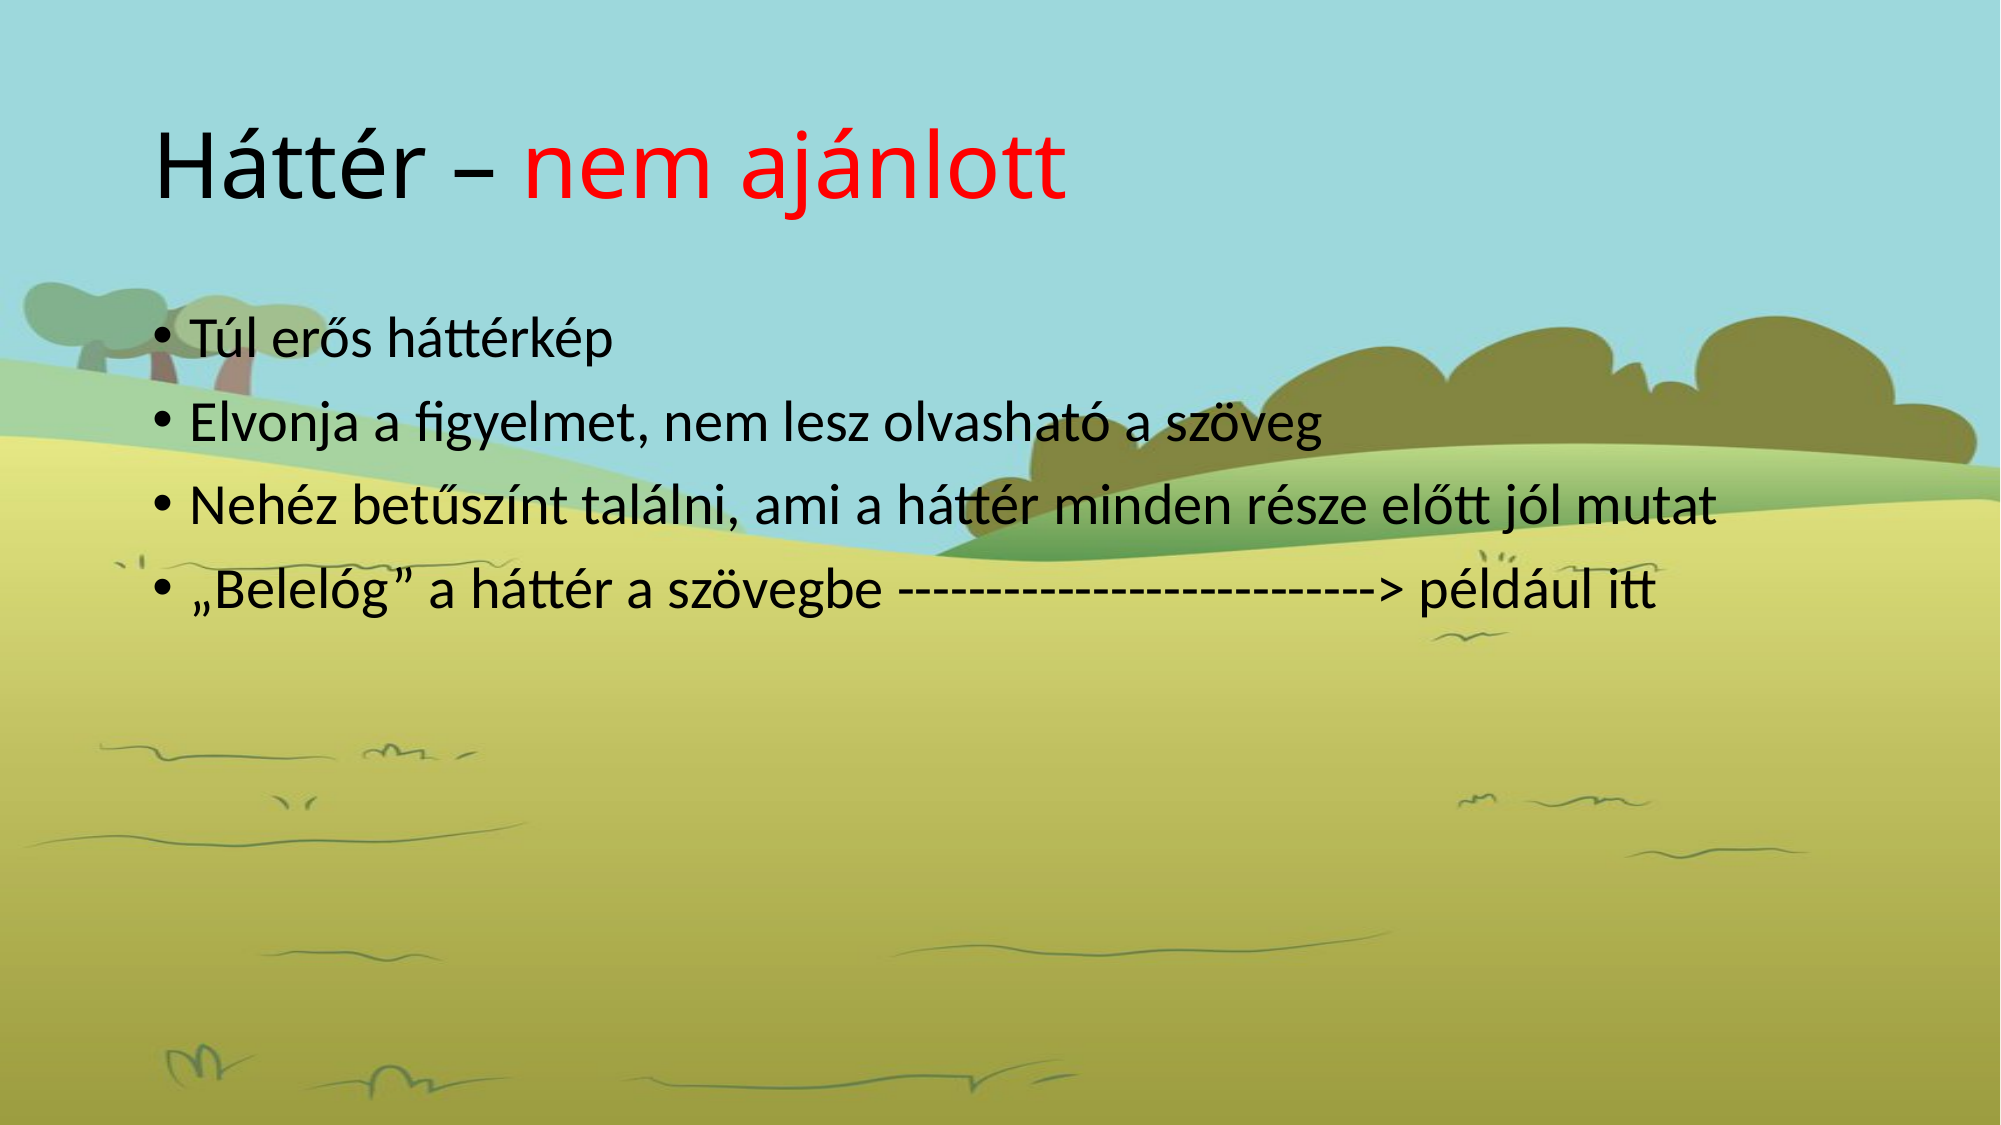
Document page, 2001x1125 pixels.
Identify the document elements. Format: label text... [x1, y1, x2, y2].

picture [0, 0, 2001, 1125]
title Háttér – nem ajánlott [137, 59, 1863, 278]
list Túl erős háttérkép Elvonja a figyelmet, nem lesz olvasható a szöveg Nehéz betűszínt találni, ami a háttér minden része előtt jól mutat „Belelóg” a háttér a szövegbe ---------------------------> például itt [137, 299, 1863, 1014]
